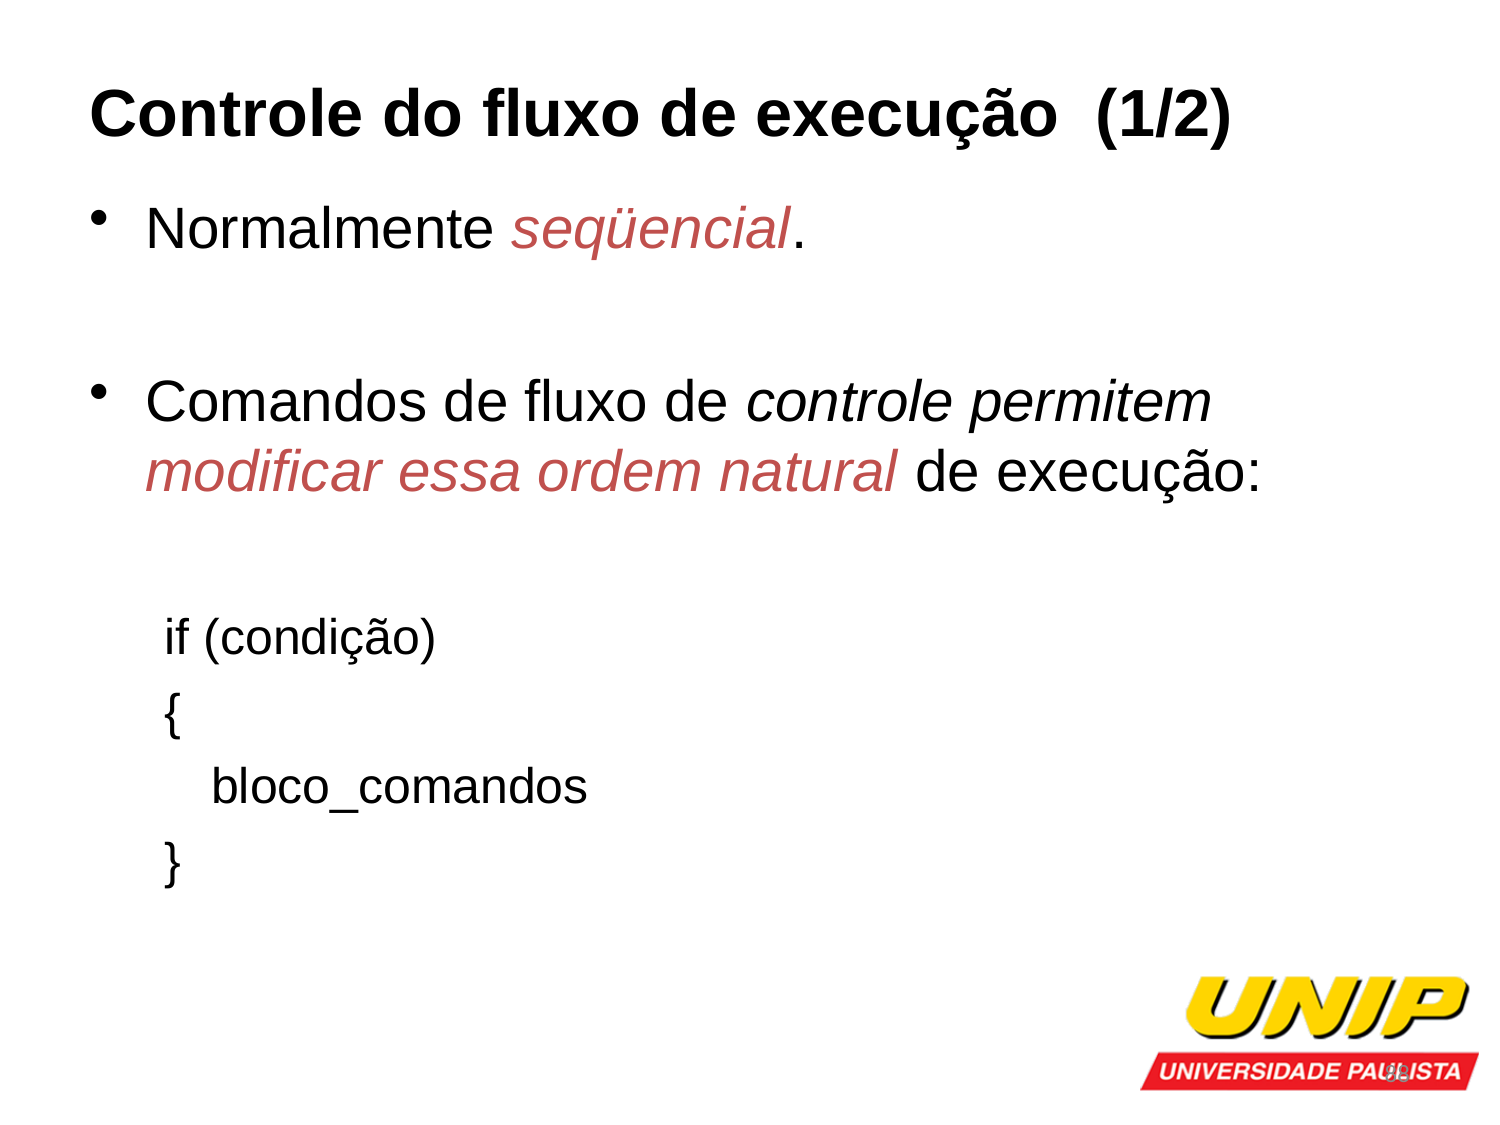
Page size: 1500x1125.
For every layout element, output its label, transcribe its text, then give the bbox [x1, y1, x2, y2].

text_box Controle do fluxo de execução (1/2) [74, 62, 1425, 182]
text_box Normalmente seqüencial. Comandos de fluxo de controle permitem modificar essa ordem natural de execução: if (condição) { bloco_comandos } [74, 182, 1425, 897]
picture [1139, 967, 1480, 1096]
slide_number 88 [1074, 1042, 1425, 1103]
